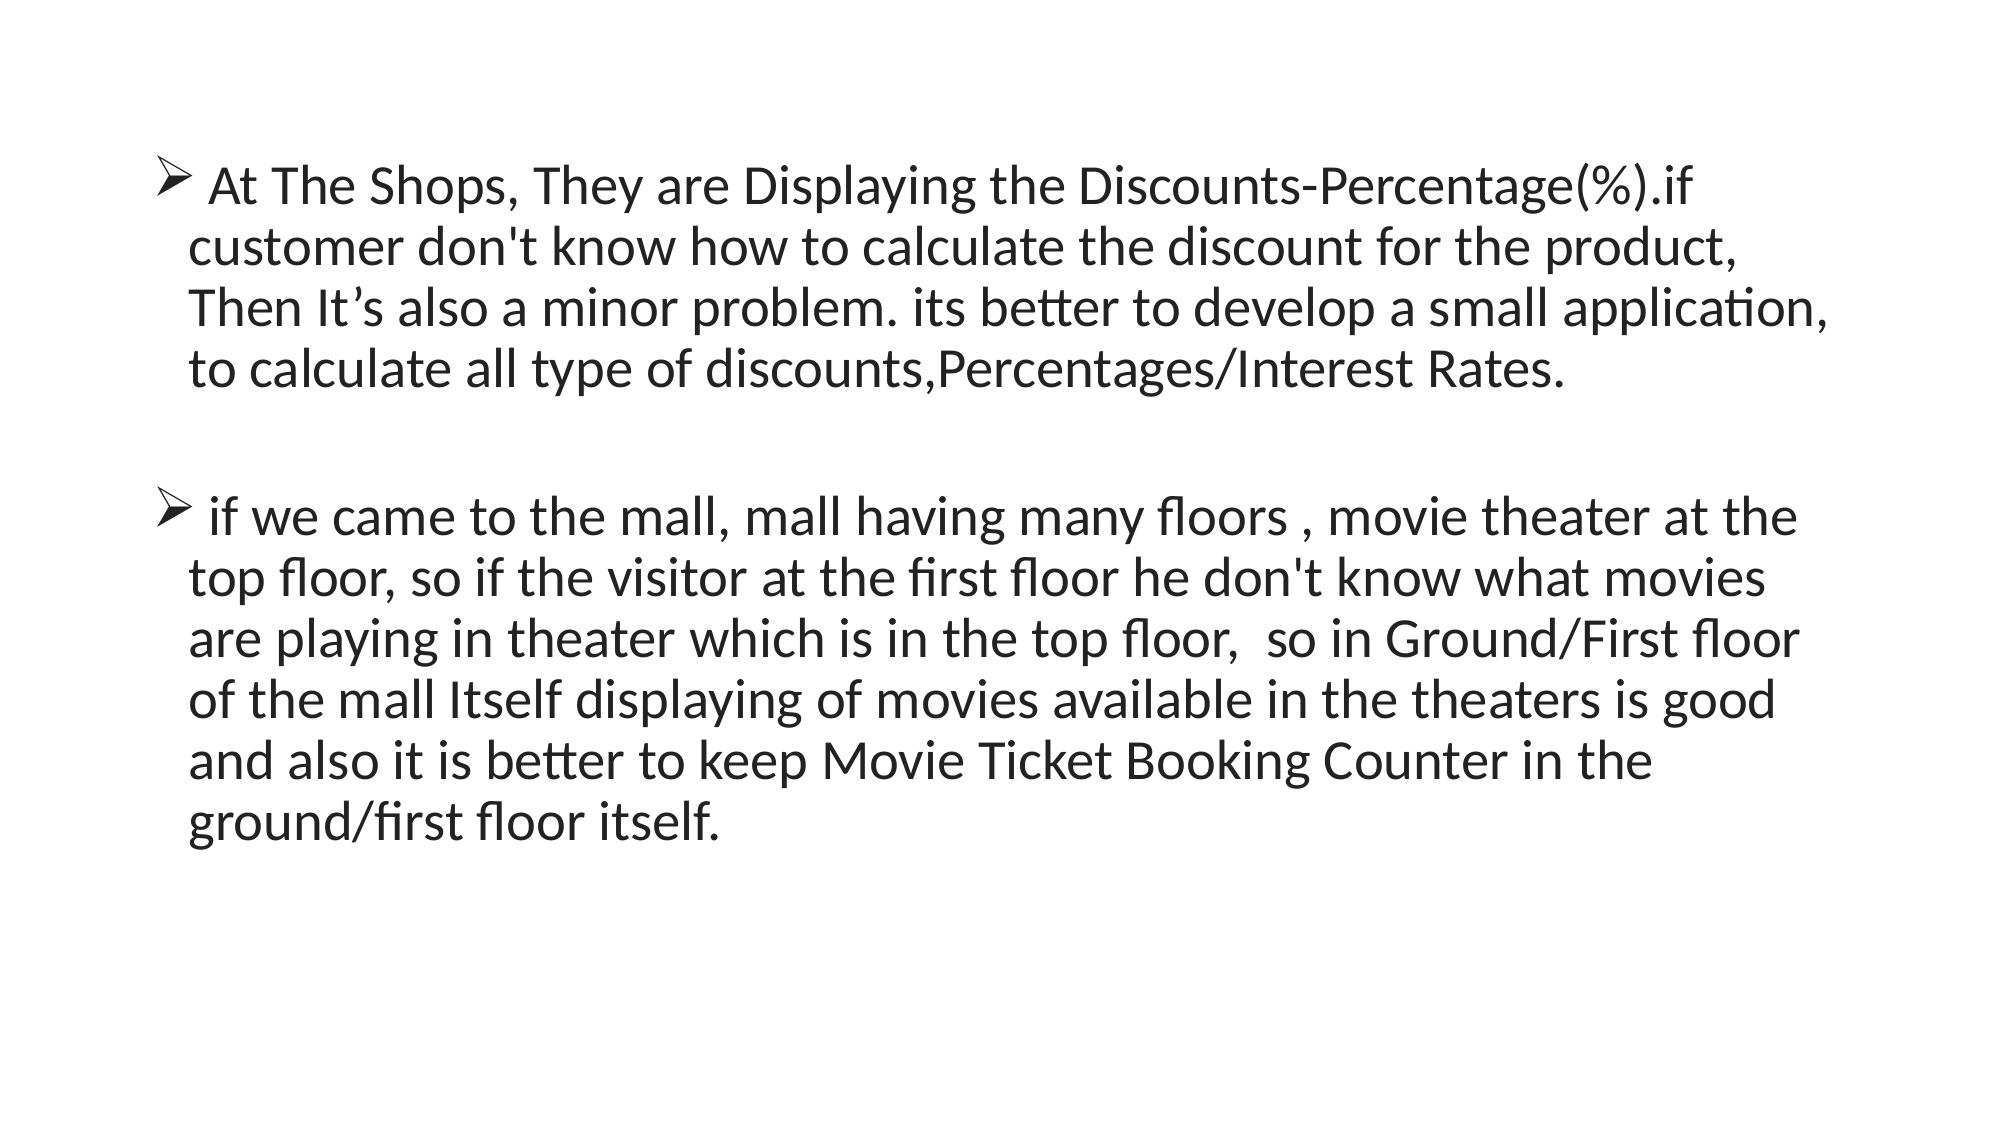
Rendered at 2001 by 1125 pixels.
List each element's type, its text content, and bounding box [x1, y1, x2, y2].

list At The Shops, They are Displaying the Discounts-Percentage(%).if customer don't know how to calculate the discount for the product, Then It’s also a minor problem. its better to develop a small application, to calculate all type of discounts,Percentages/Interest Rates. if we came to the mall, mall having many floors , movie theater at the top floor, so if the visitor at the first floor he don't know what movies are playing in theater which is in the top floor, so in Ground/First floor of the mall Itself displaying of movies available in the theaters is good and also it is better to keep Movie Ticket Booking Counter in the ground/first floor itself. [137, 147, 1863, 974]
